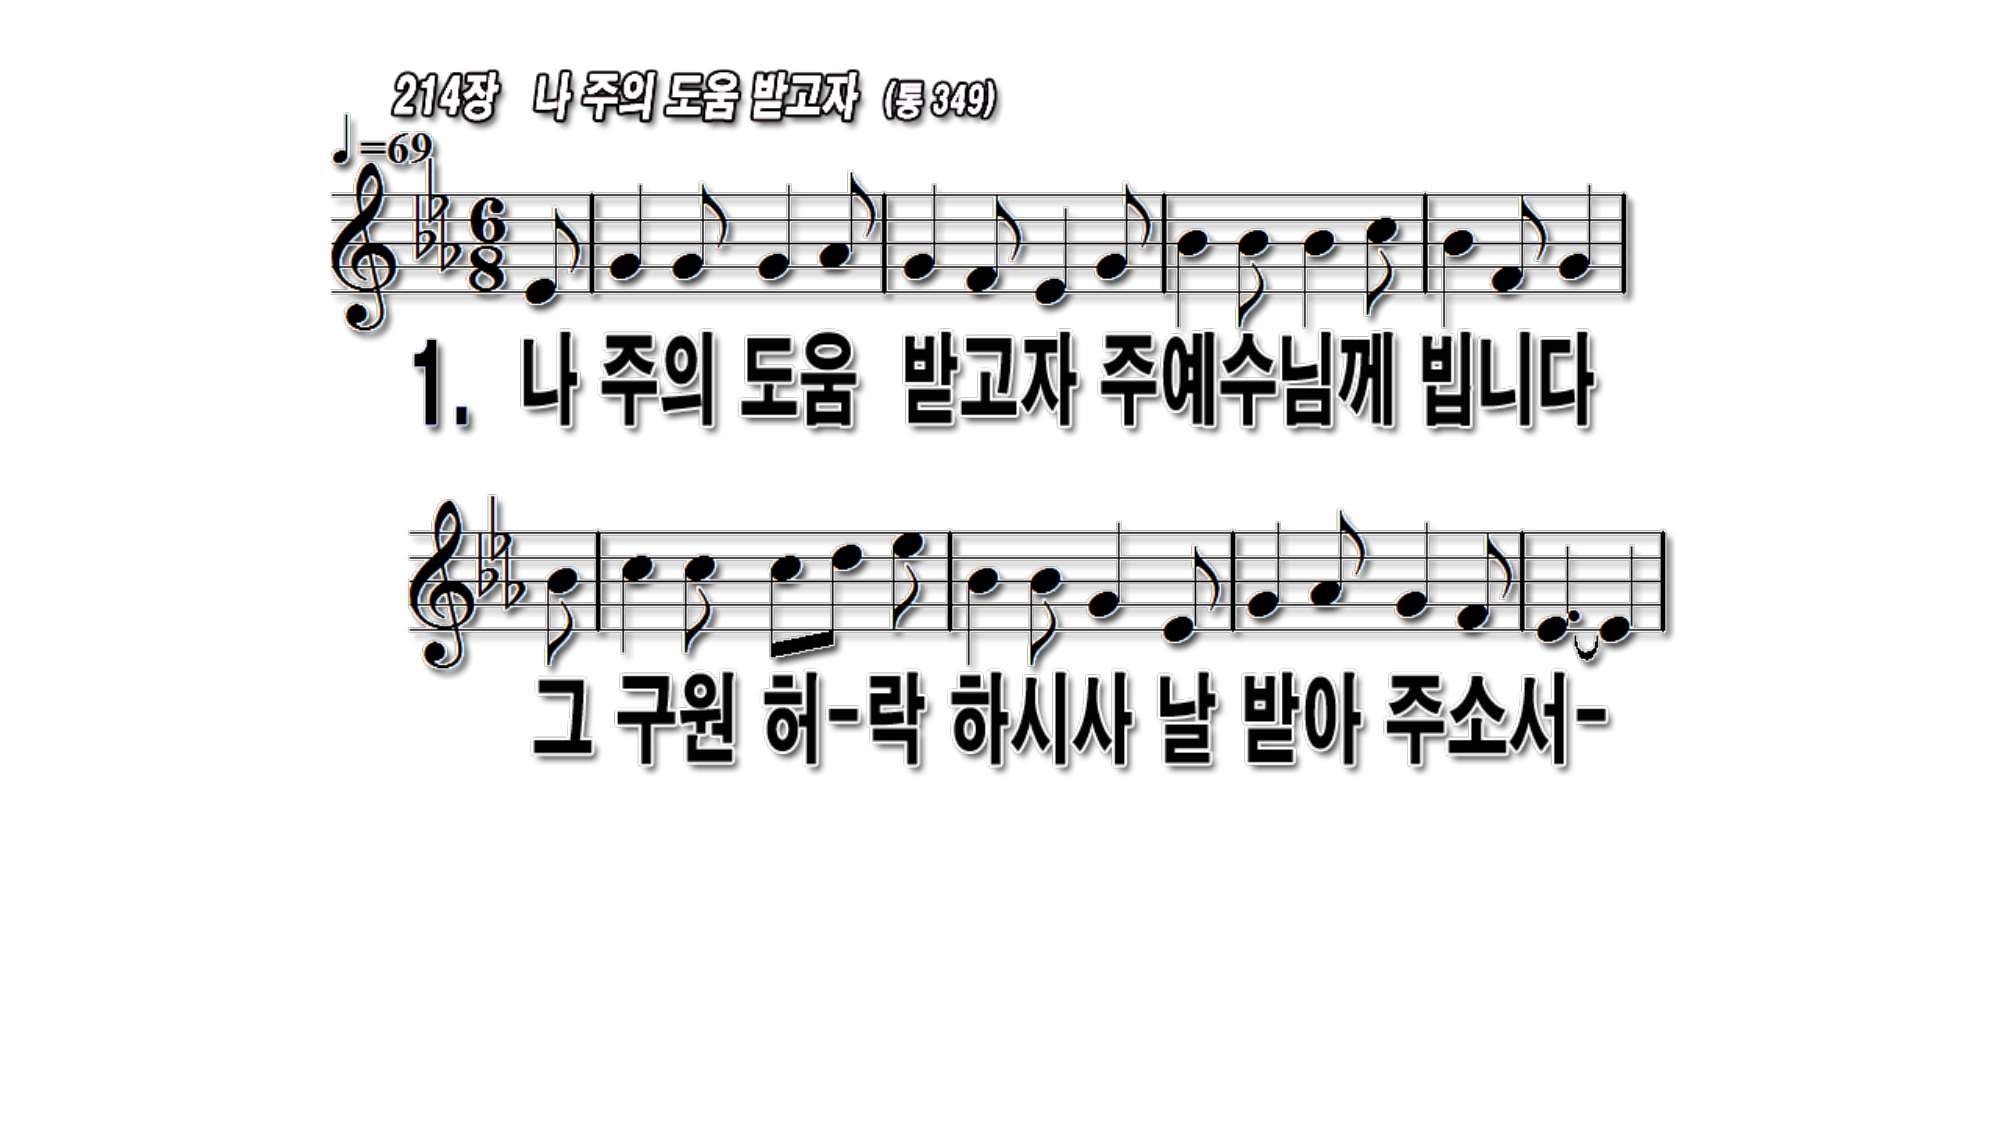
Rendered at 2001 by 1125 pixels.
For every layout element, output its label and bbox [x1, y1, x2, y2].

picture [249, 0, 1750, 815]
